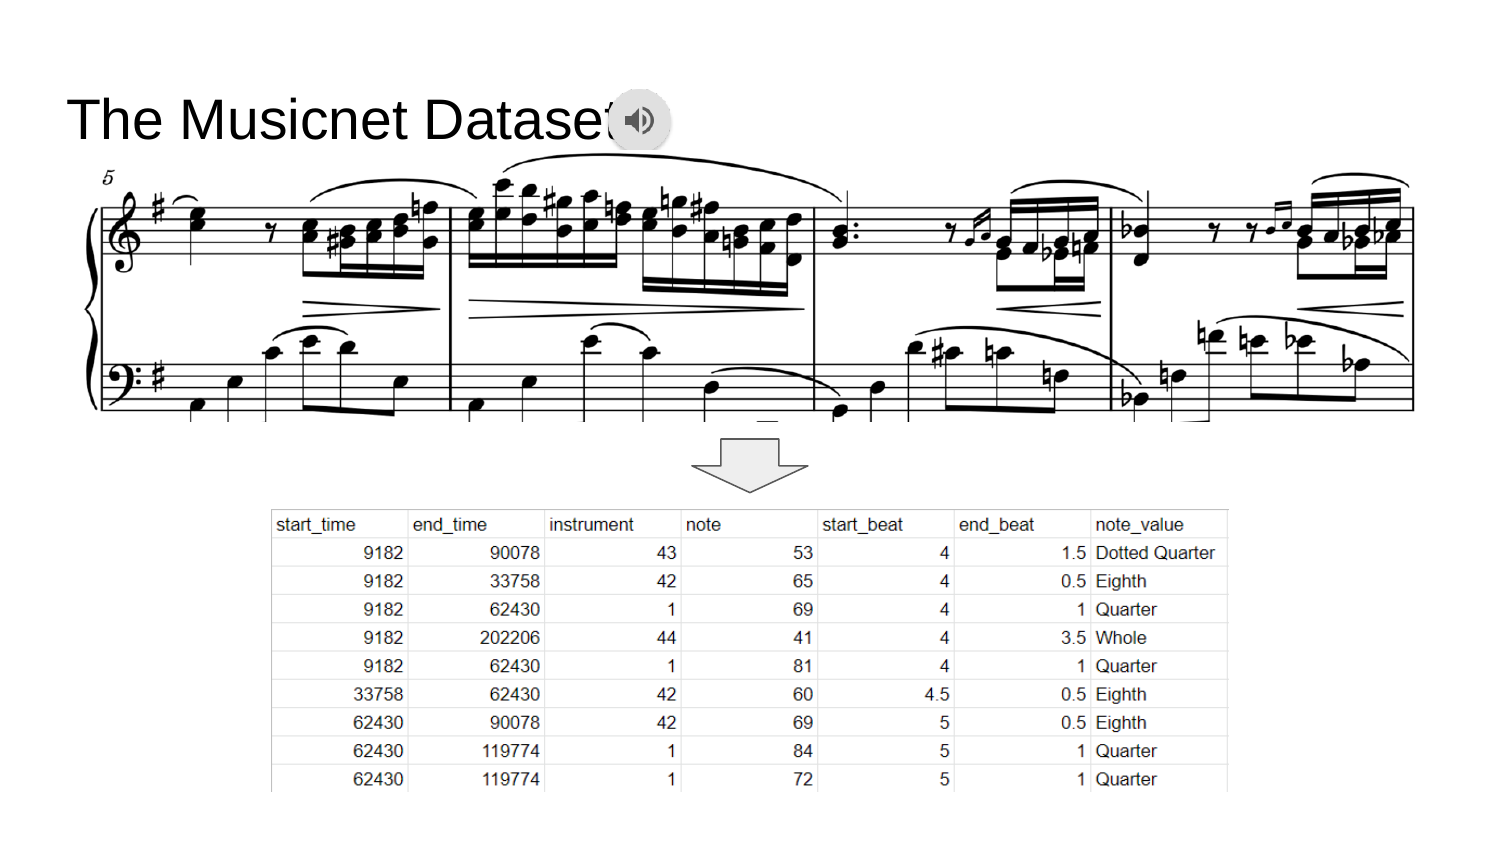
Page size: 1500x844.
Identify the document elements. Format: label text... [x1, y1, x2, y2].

picture [271, 509, 1229, 792]
picture [24, 82, 1476, 423]
text_box [691, 439, 808, 493]
title The Musicnet Dataset [51, 72, 1449, 149]
